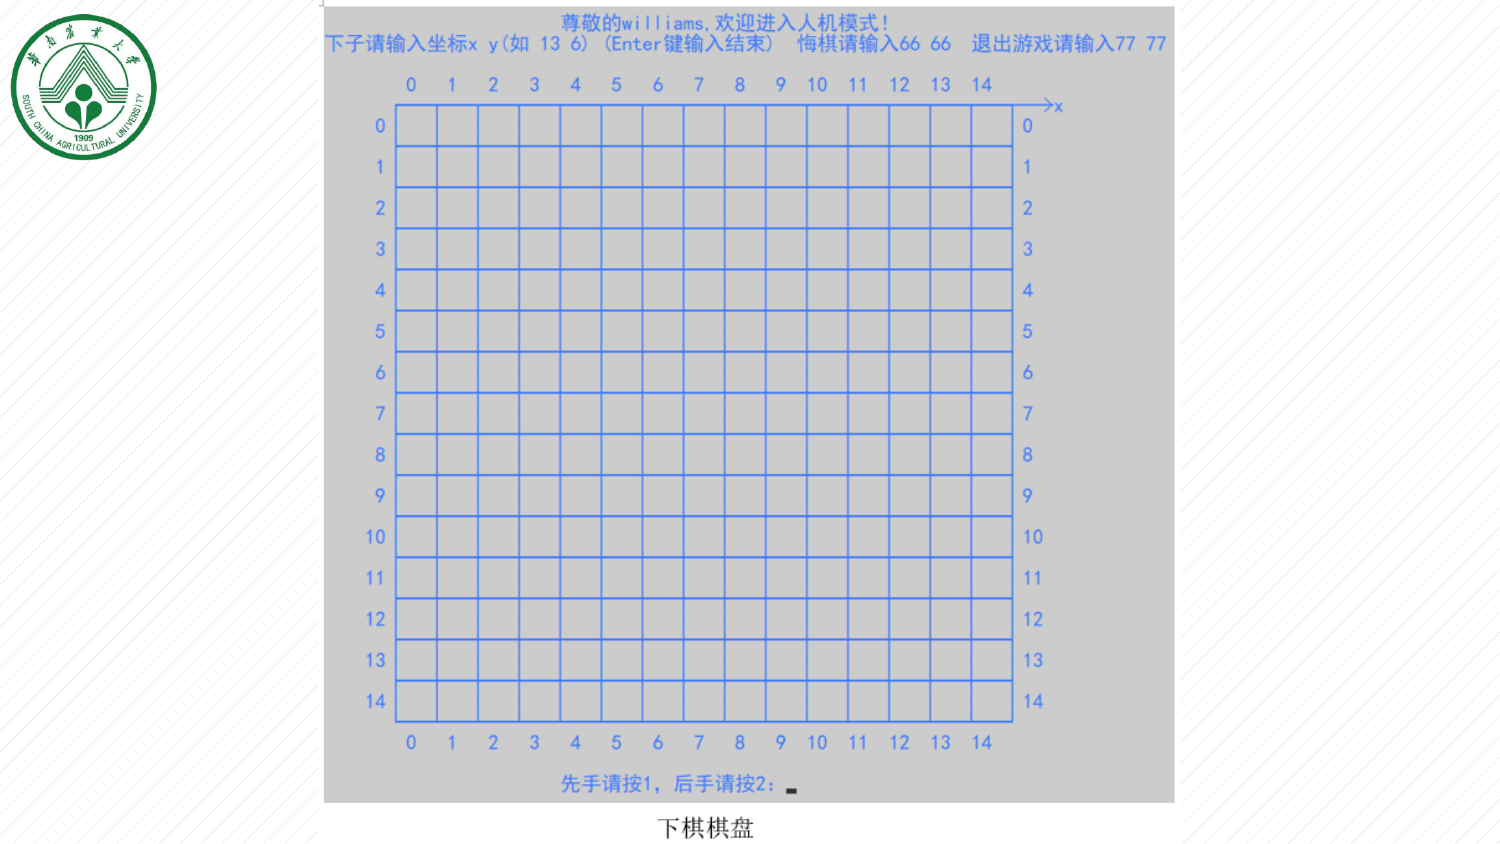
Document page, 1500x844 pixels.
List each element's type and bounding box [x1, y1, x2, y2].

picture [8, 14, 158, 164]
picture [319, 0, 1181, 844]
